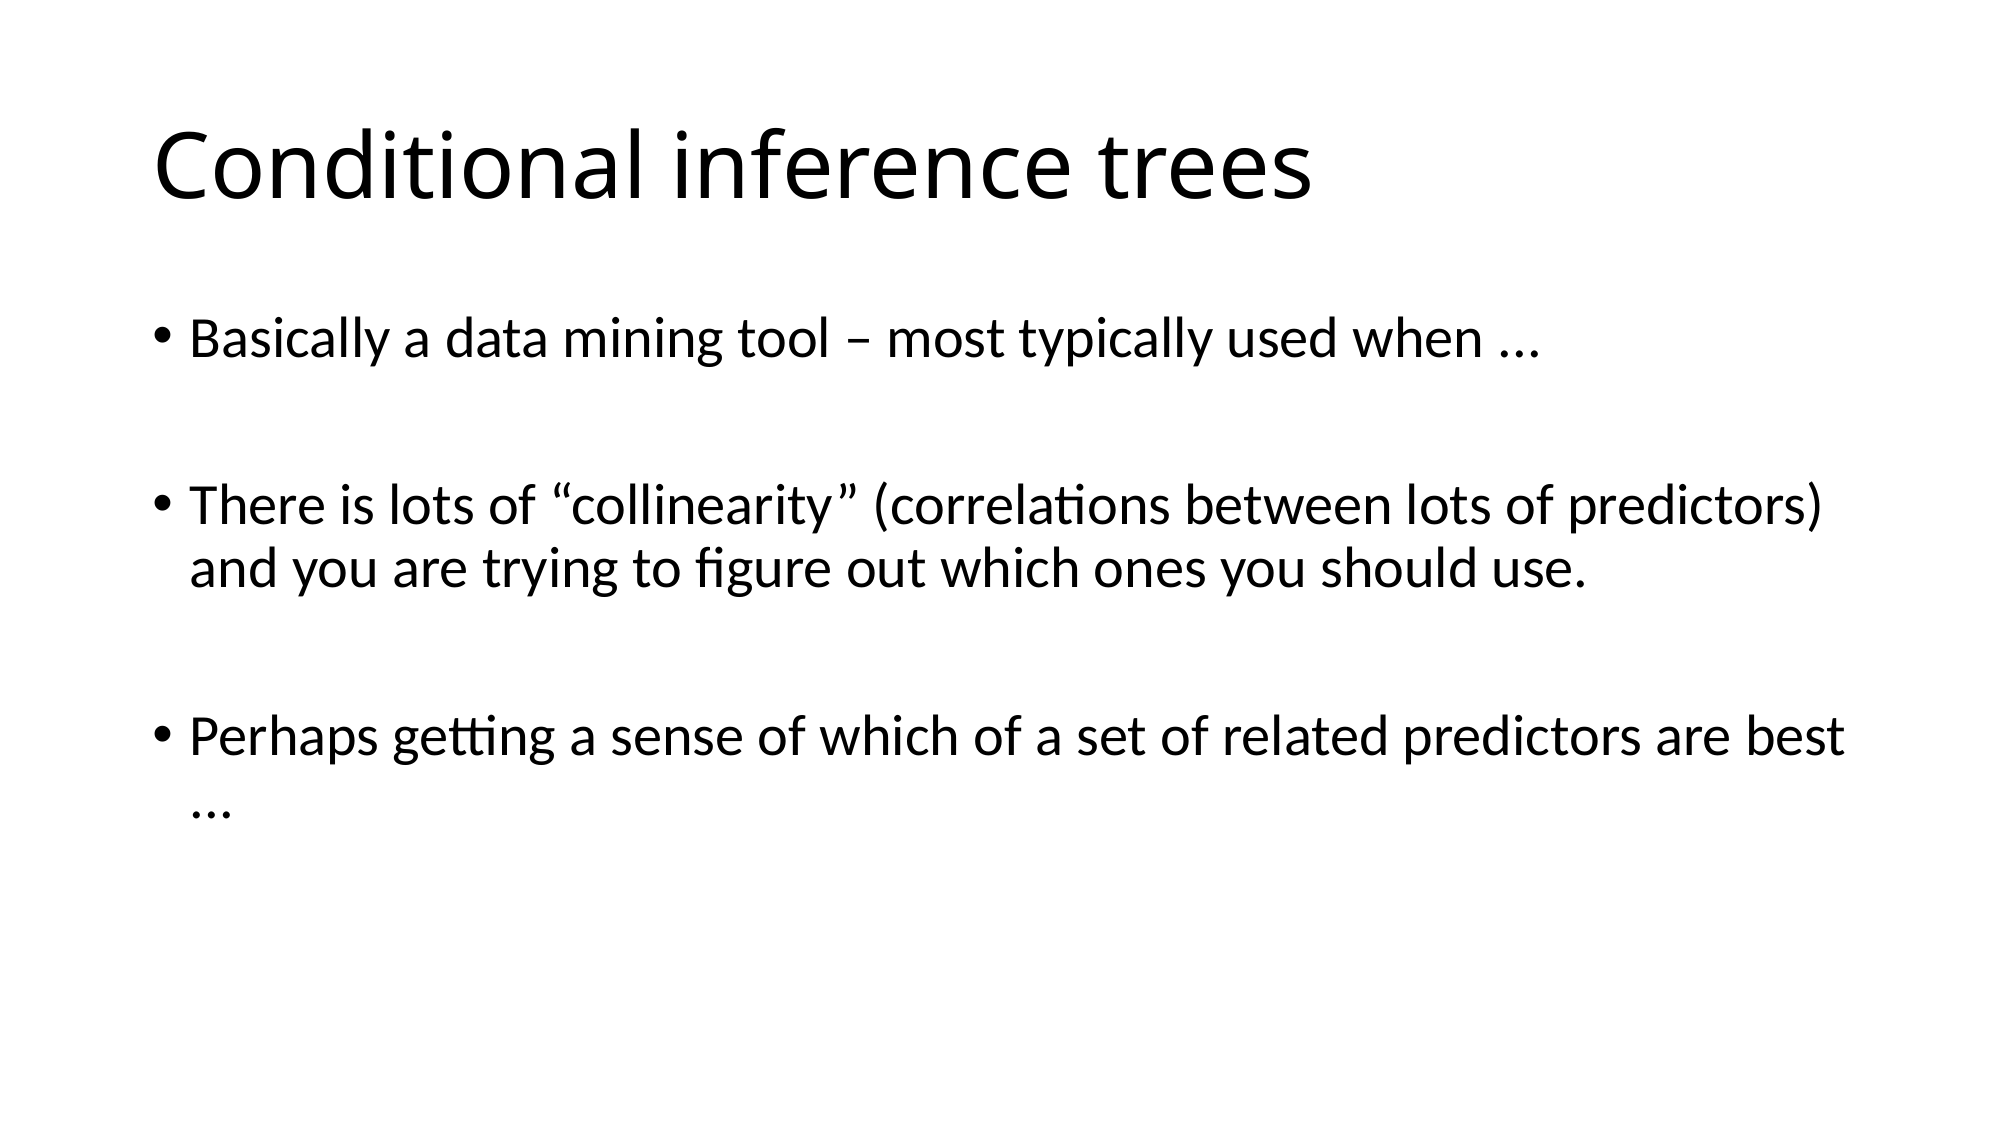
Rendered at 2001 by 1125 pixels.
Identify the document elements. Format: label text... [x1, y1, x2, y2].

title Conditional inference trees [137, 59, 1863, 278]
list Basically a data mining tool – most typically used when ... There is lots of “collinearity” (correlations between lots of predictors) and you are trying to figure out which ones you should use. Perhaps getting a sense of which of a set of related predictors are best ... [137, 299, 1863, 1014]
